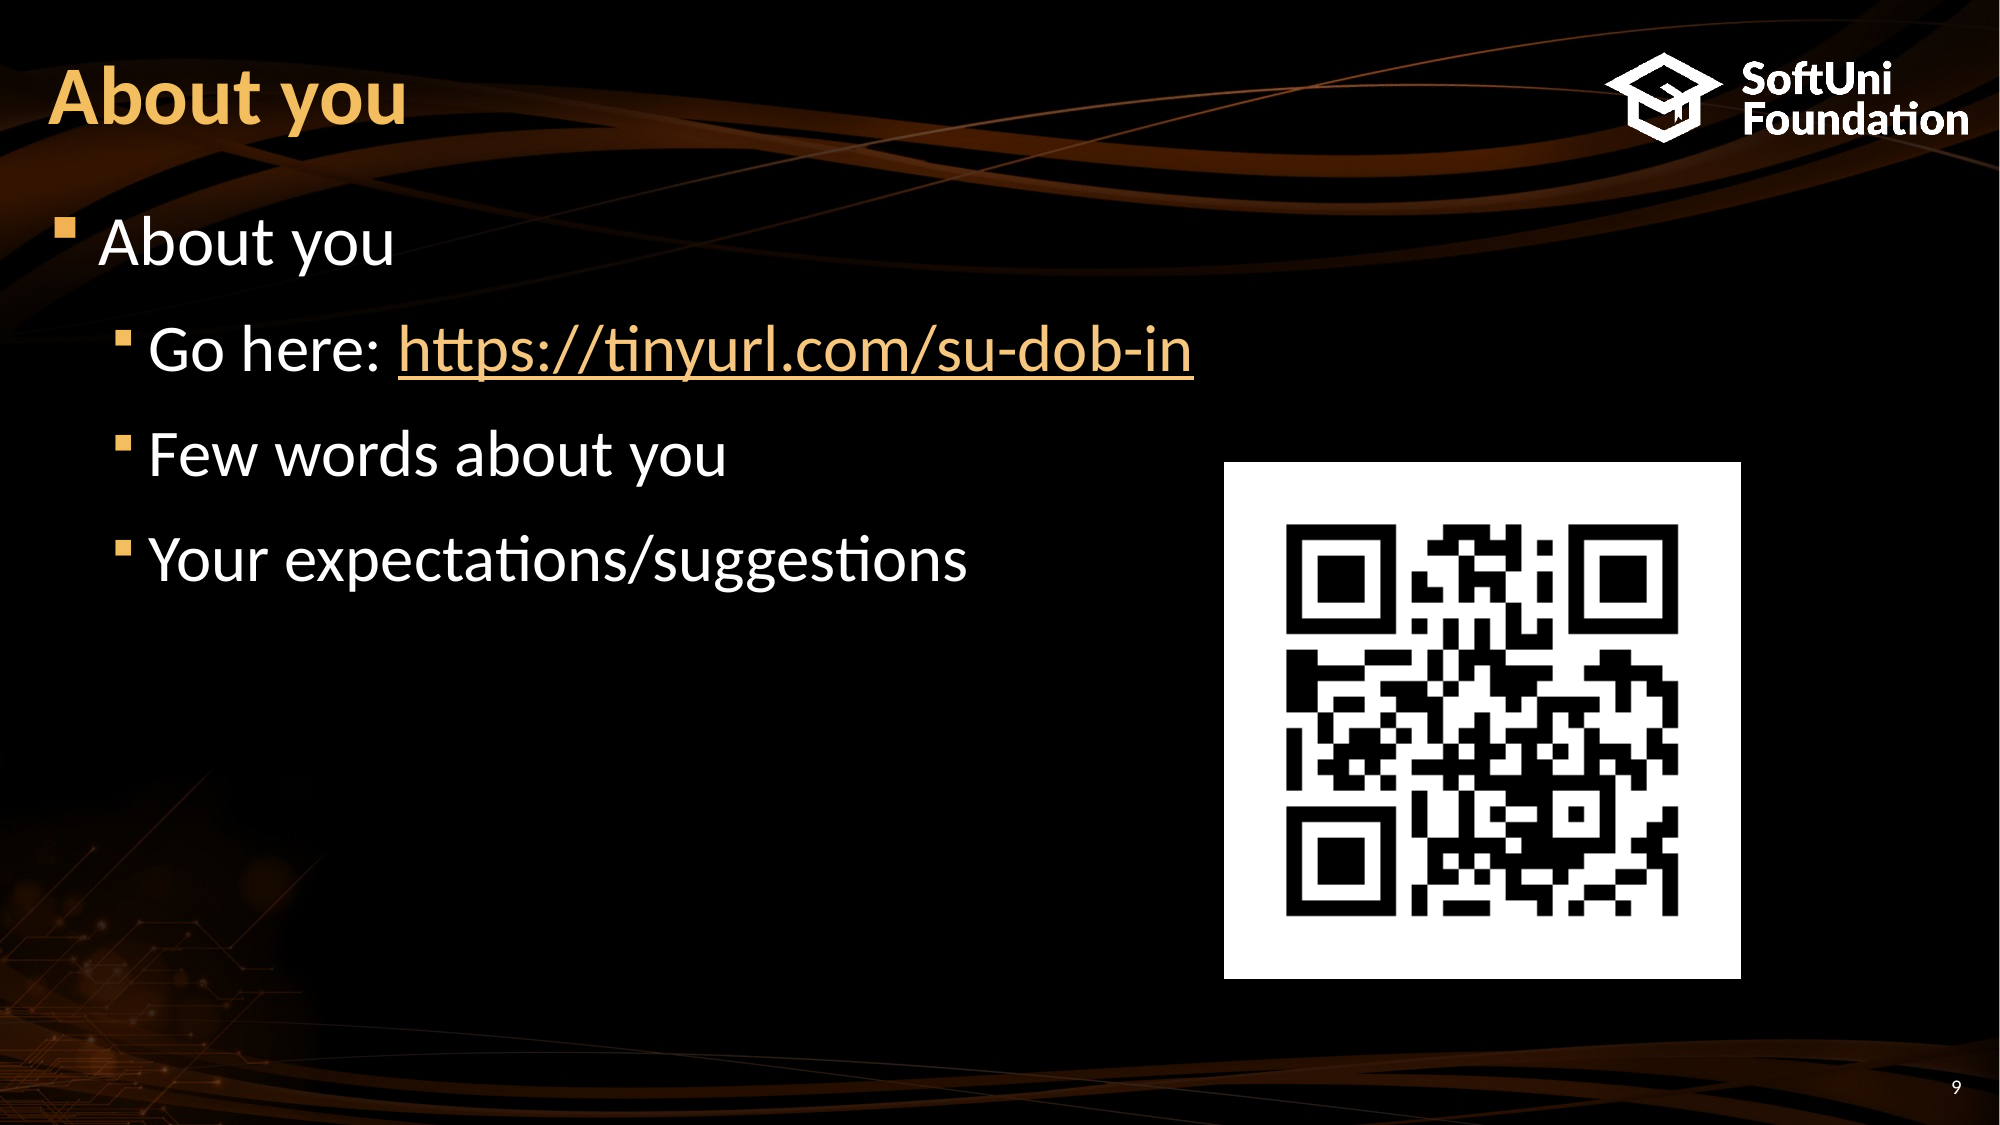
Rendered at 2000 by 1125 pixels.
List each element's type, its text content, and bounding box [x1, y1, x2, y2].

list About you Go here: https://tinyurl.com/su-dob-in Few words about you Your expectations/suggestions [31, 188, 1968, 1103]
title About you [30, 6, 1602, 189]
picture [0, 0, 2000, 1125]
